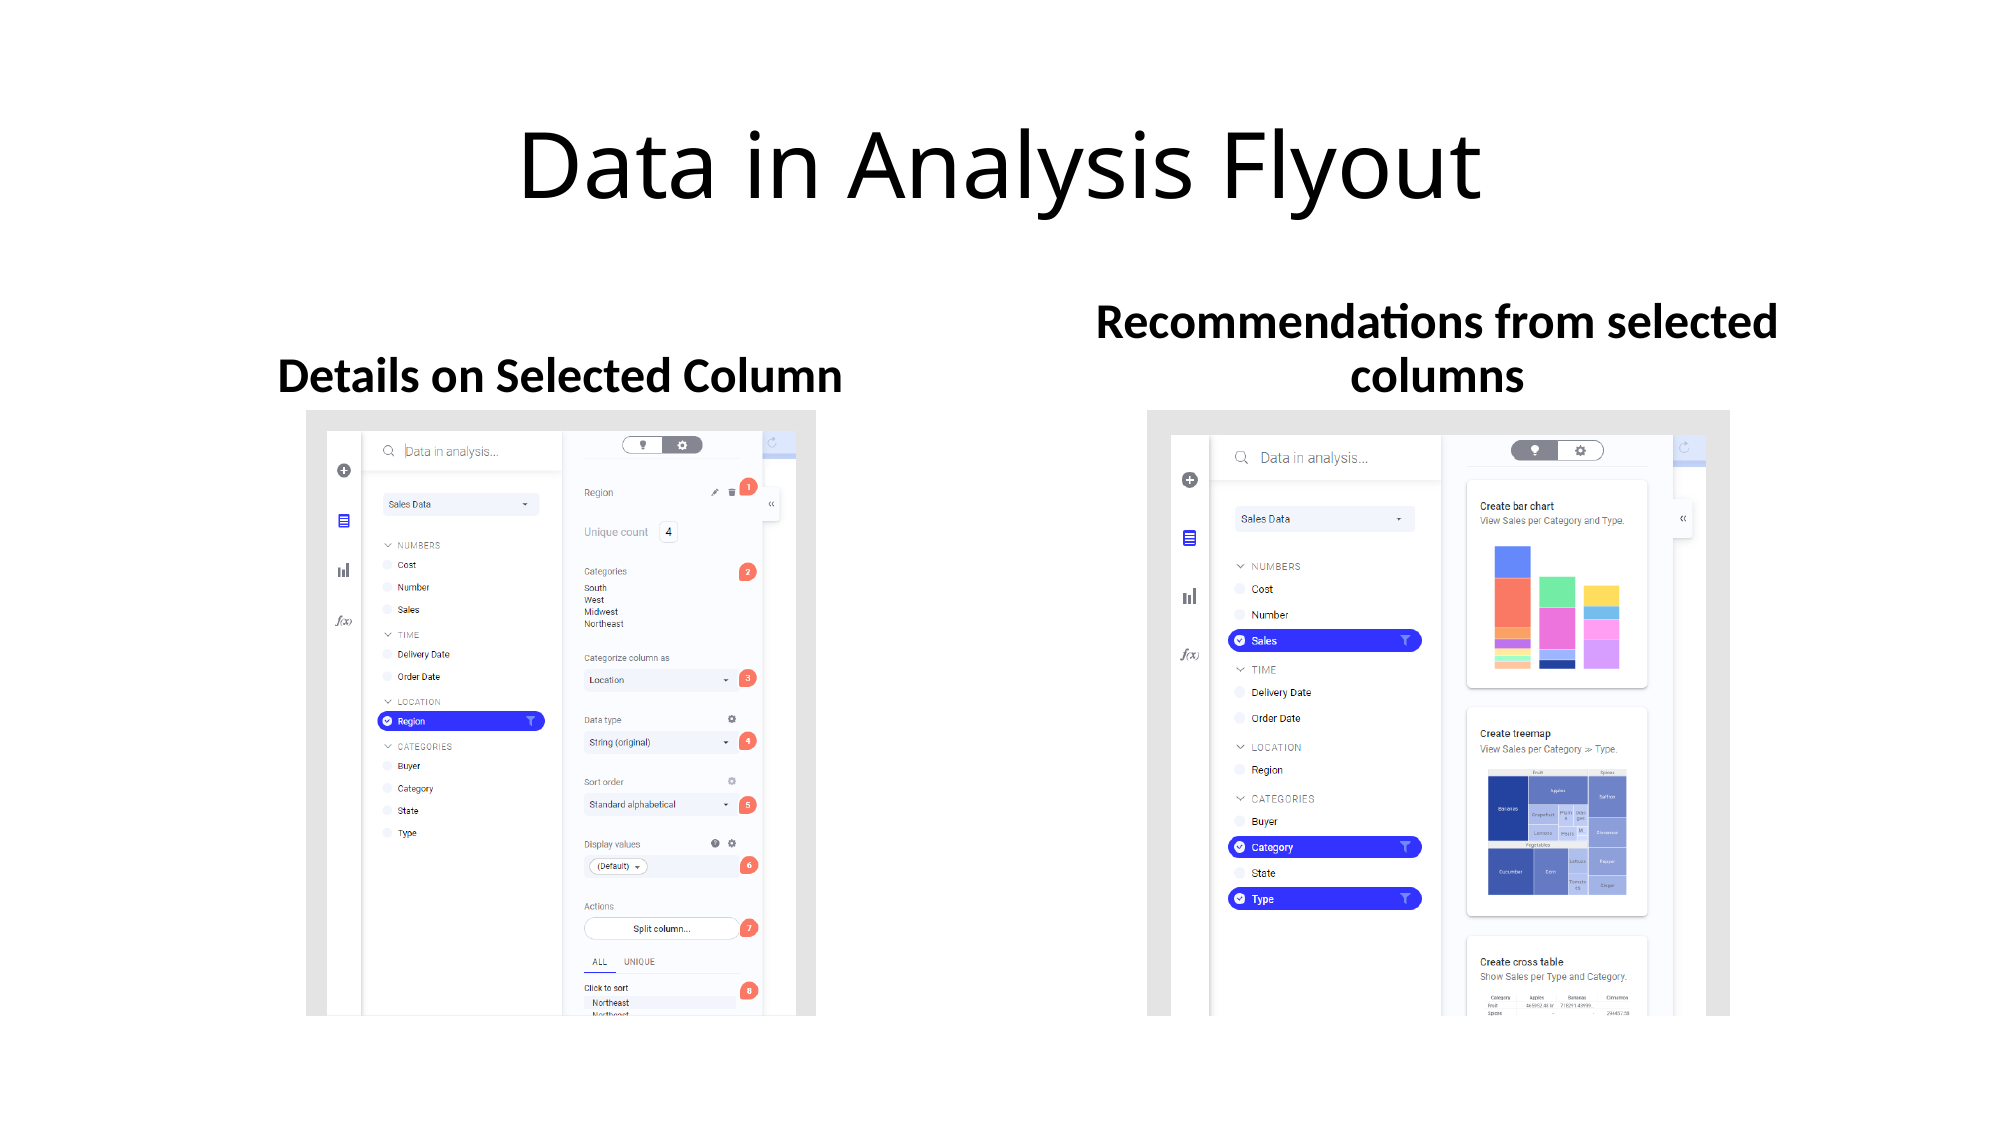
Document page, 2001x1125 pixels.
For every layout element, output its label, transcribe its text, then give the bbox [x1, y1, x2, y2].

title Data in Analysis Flyout [137, 59, 1863, 278]
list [306, 410, 816, 1016]
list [1145, 410, 1730, 1016]
list Recommendations from selected columns [1012, 275, 1863, 411]
list Details on Selected Column [137, 275, 984, 411]
